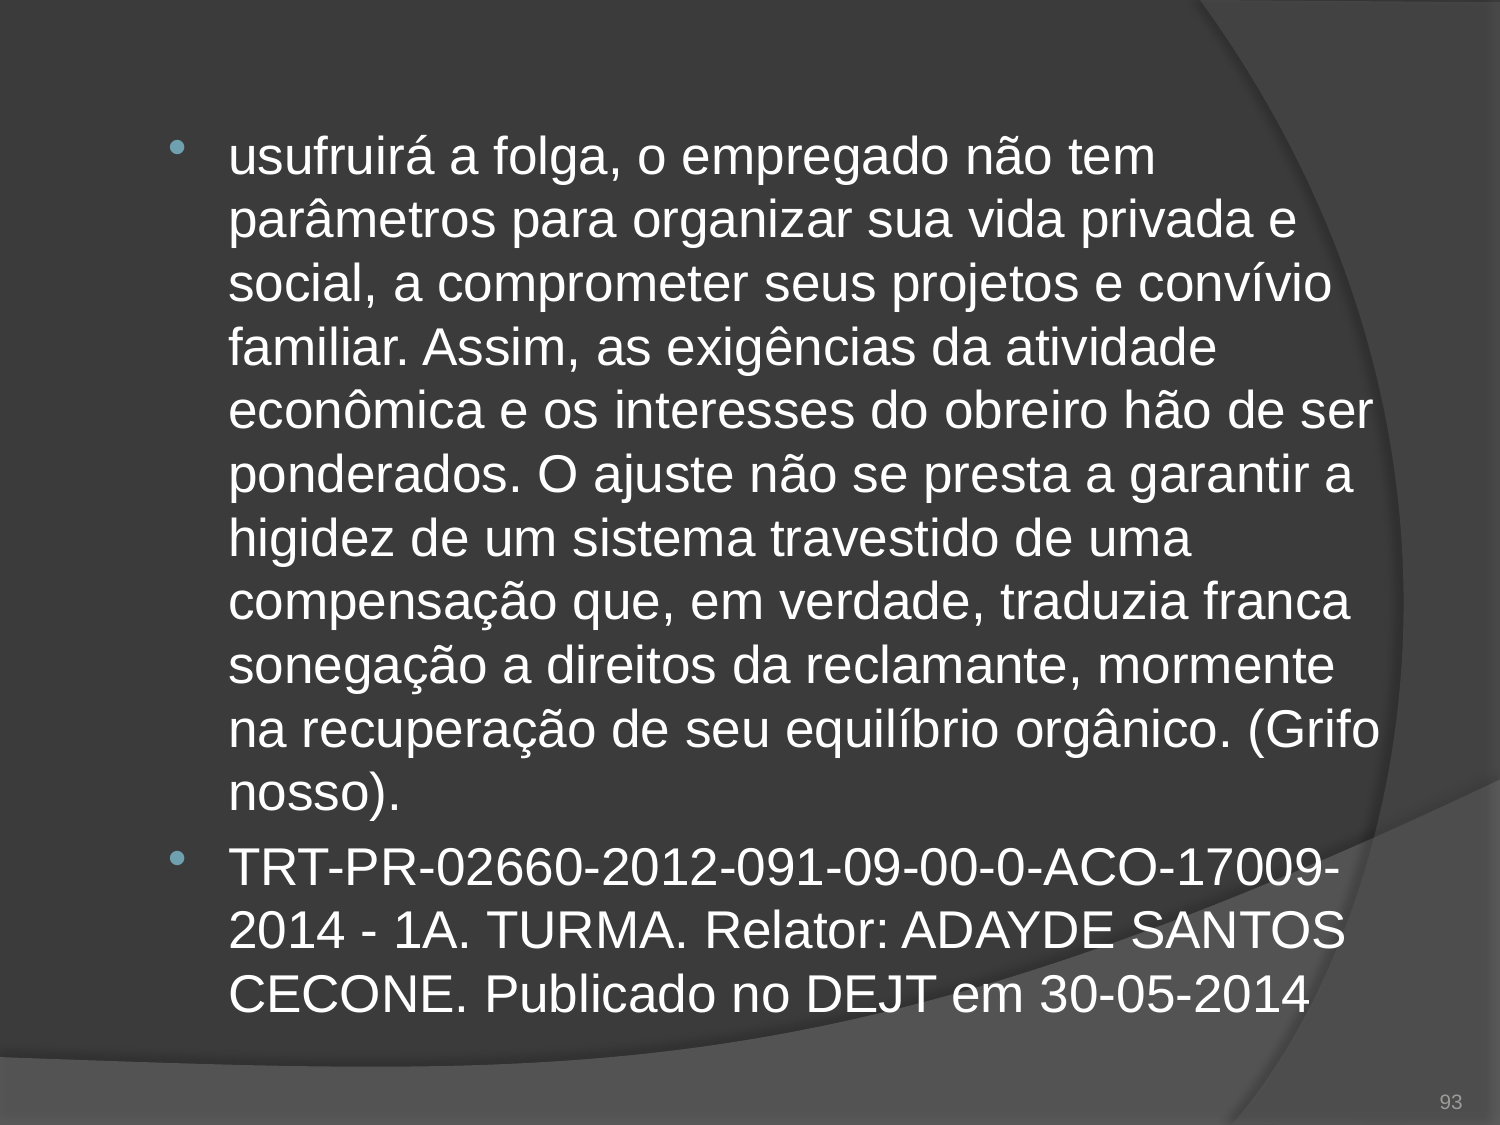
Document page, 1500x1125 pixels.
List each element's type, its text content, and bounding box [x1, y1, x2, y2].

slide_number 93 [1337, 1053, 1463, 1114]
list usufruirá a folga, o empregado não tem parâmetros para organizar sua vida privada e social, a comprometer seus projetos e convívio familiar. Assim, as exigências da atividade econômica e os interesses do obreiro hão de ser ponderados. O ajuste não se presta a garantir a higidez de um sistema travestido de uma compensação que, em verdade, traduzia franca sonegação a direitos da reclamante, mormente na recuperação de seu equilíbrio orgânico. (Grifo nosso). TRT-PR-02660-2012-091-09-00-0-ACO-17009-2014 - 1A. TURMA. Relator: ADAYDE SANTOS CECONE. Publicado no DEJT em 30-05-2014 [150, 113, 1425, 1043]
